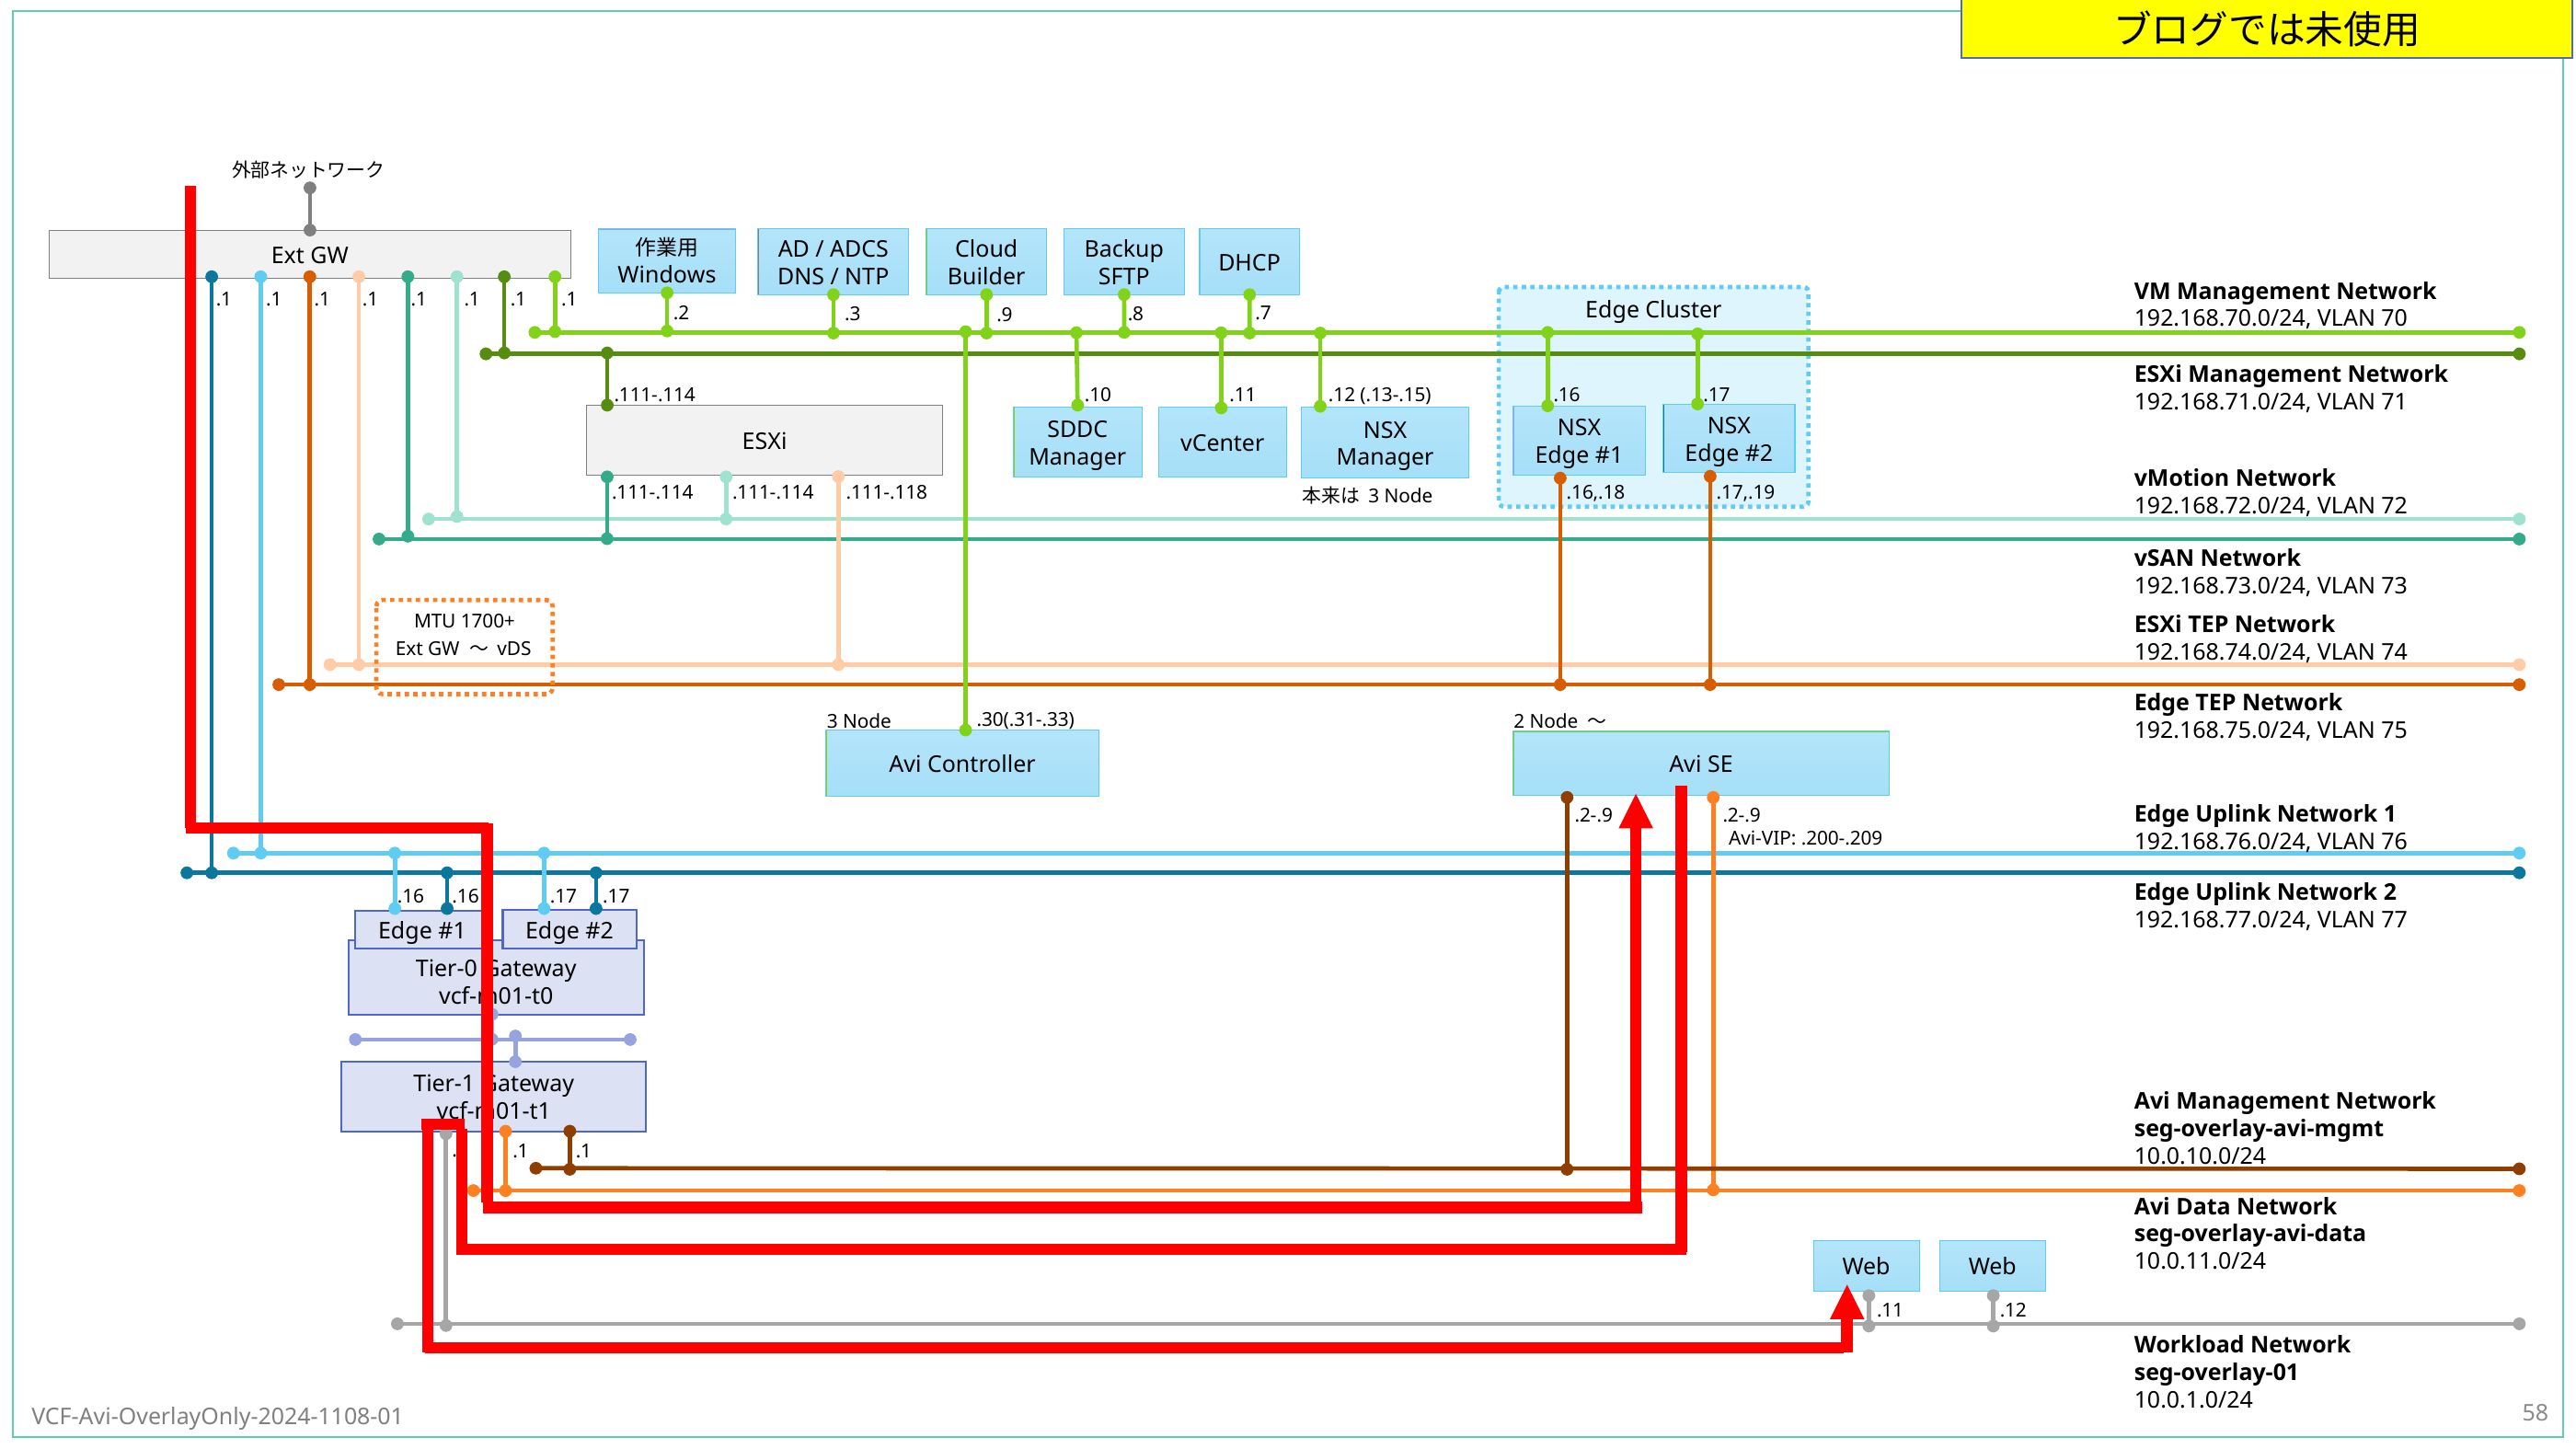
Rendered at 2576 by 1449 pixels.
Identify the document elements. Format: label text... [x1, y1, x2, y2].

text_box ブログでは未使用 [1961, 0, 2573, 59]
slide_number 58 [2492, 1395, 2563, 1433]
